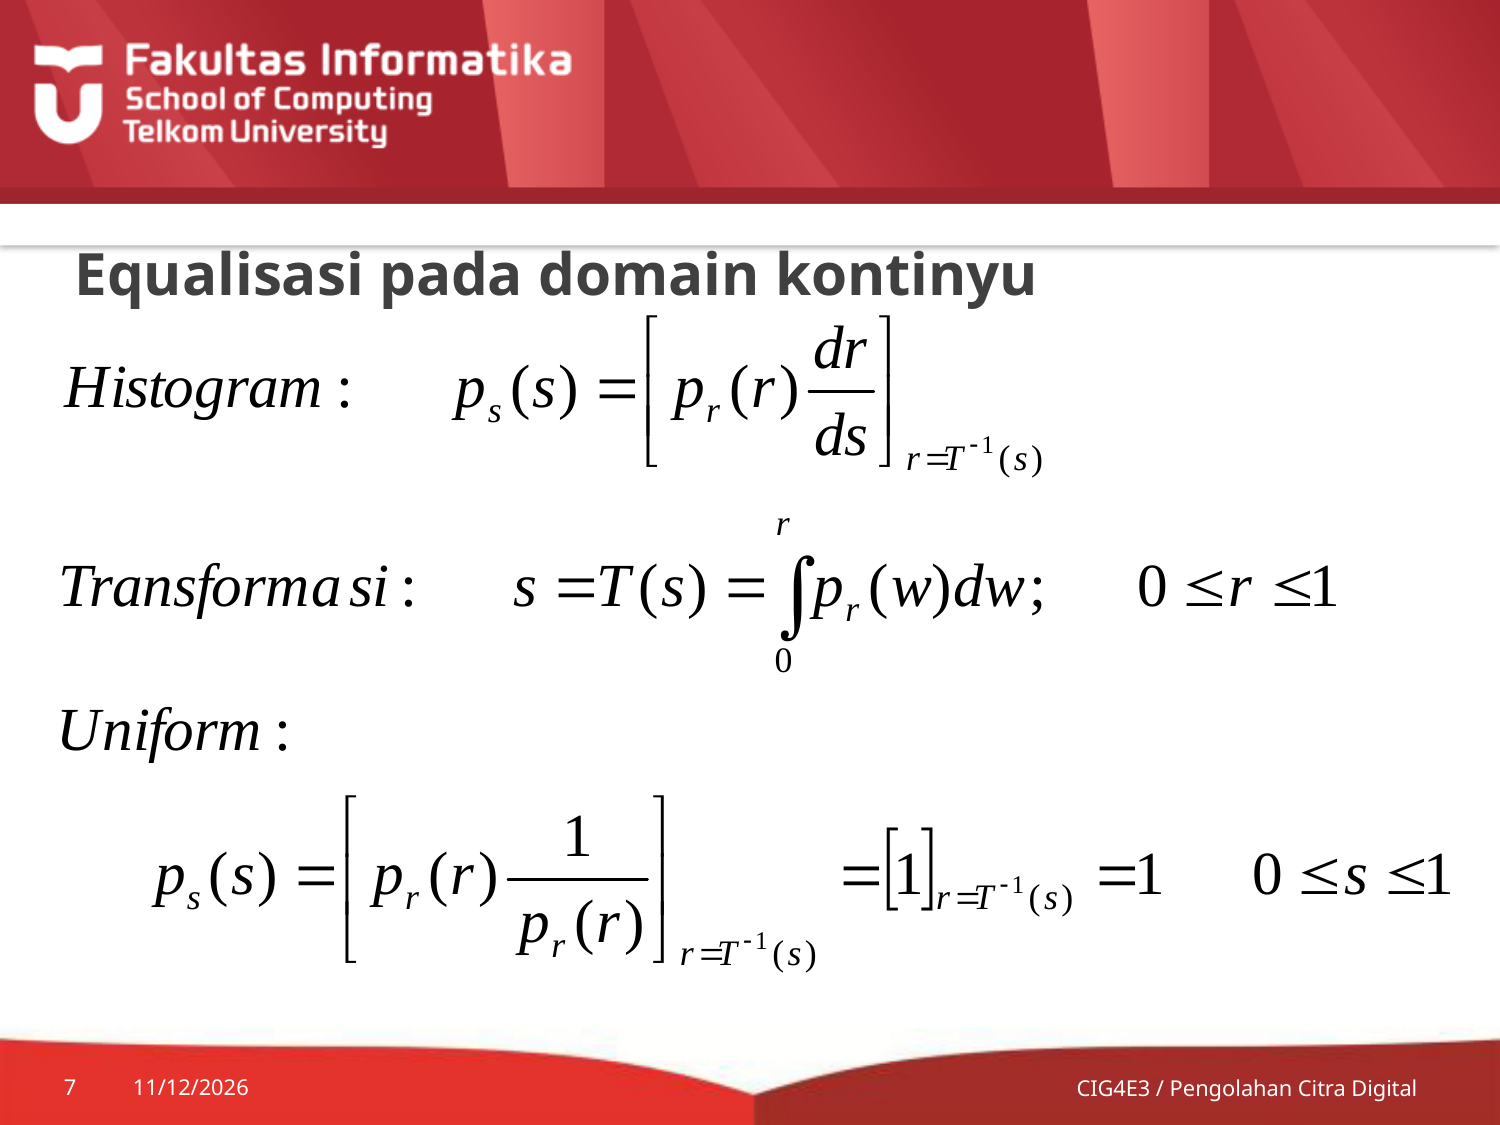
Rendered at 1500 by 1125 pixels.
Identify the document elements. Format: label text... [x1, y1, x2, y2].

picture [0, 1024, 1500, 1125]
picture [0, 0, 1500, 203]
slide_number 7 [63, 1058, 123, 1119]
title Equalisasi pada domain kontinyu [59, 219, 1426, 300]
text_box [52, 302, 1460, 988]
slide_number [132, 1058, 403, 1119]
